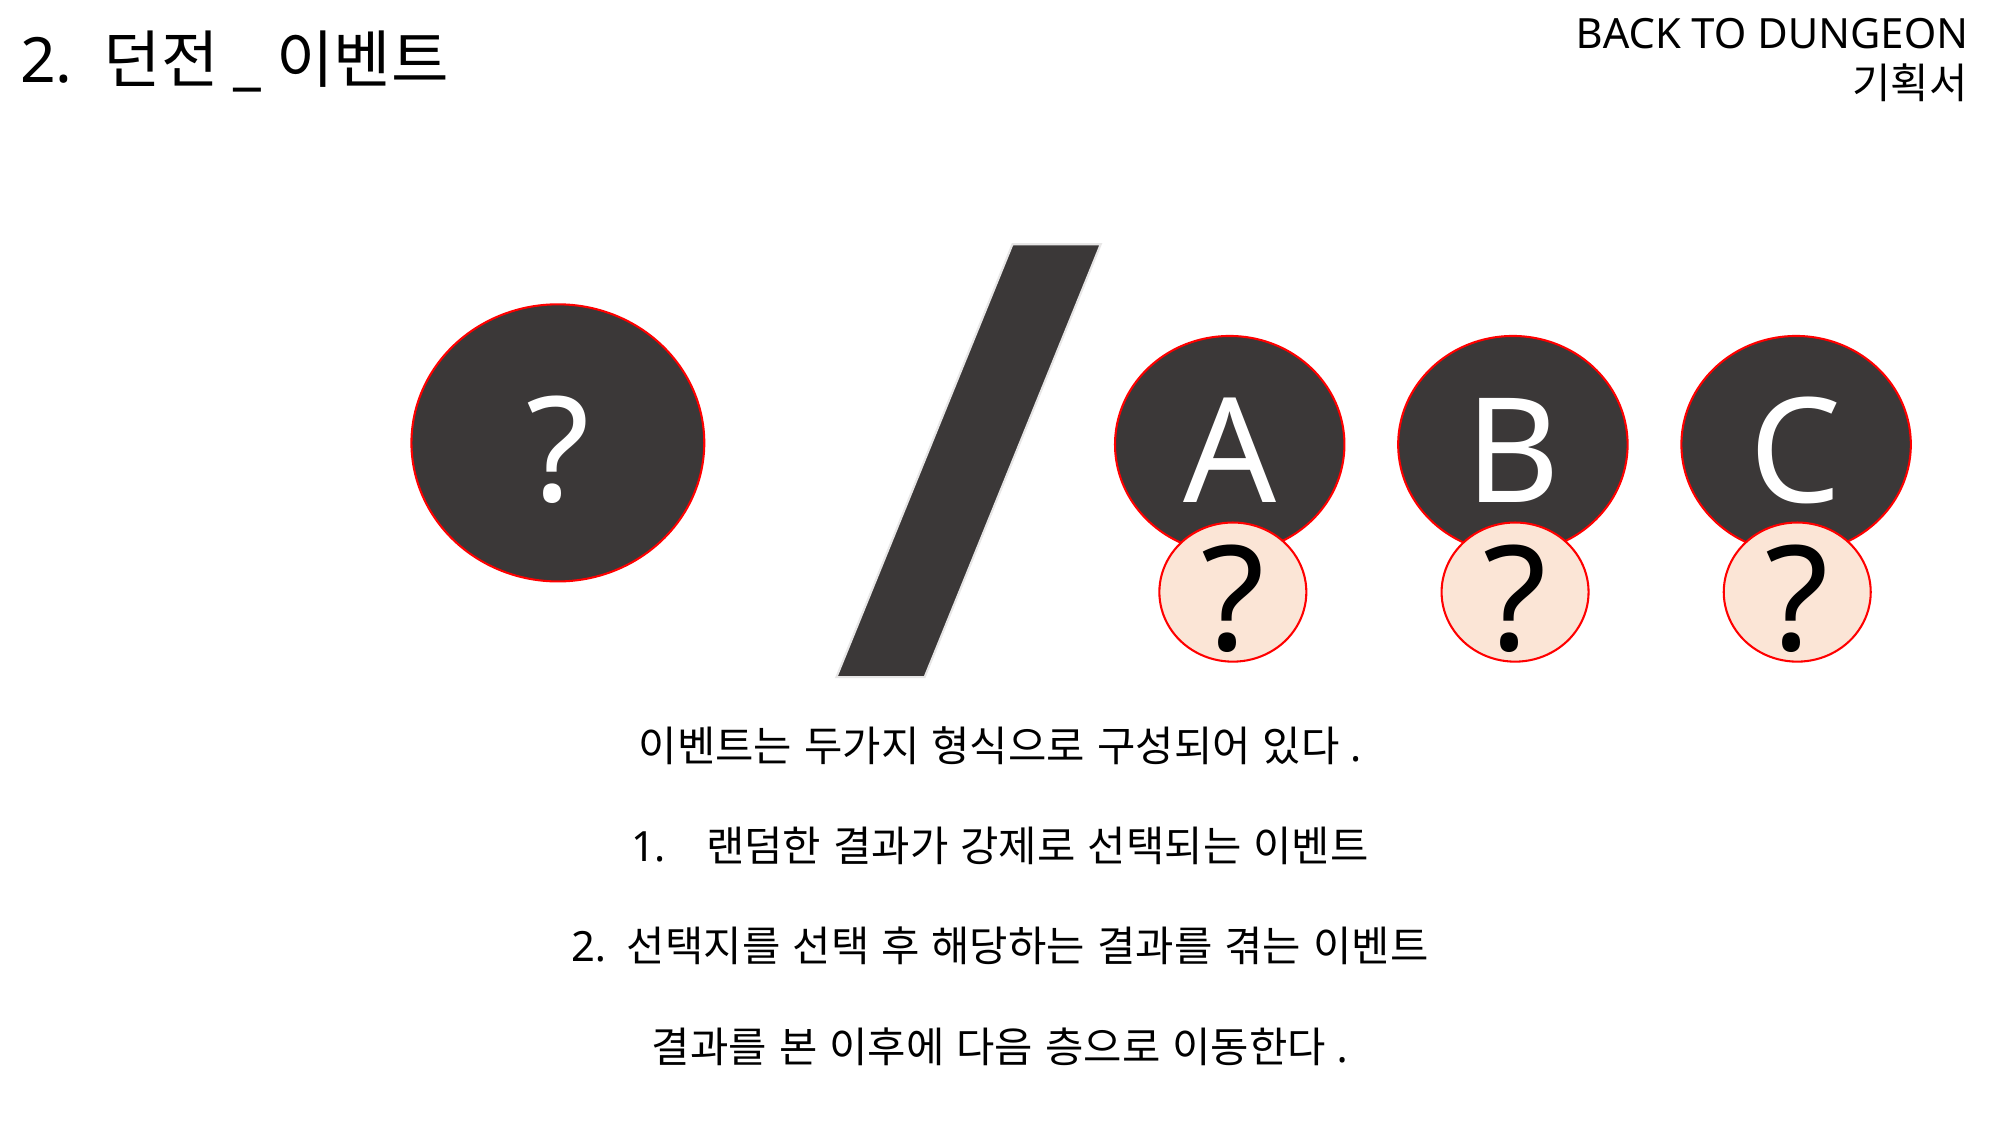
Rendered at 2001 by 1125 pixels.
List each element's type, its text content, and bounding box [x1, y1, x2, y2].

text_box BACK TO DUNGEON 기획서 [1560, 0, 1983, 115]
text_box C [1680, 334, 1912, 542]
text_box A [1113, 334, 1346, 543]
text_box [834, 243, 1103, 679]
text_box ? [1158, 521, 1308, 663]
text_box ? [410, 303, 706, 583]
text_box ? [1722, 521, 1872, 663]
text_box ? [1440, 521, 1590, 663]
text_box 2. 던전_이벤트 [5, 12, 464, 103]
text_box B [1397, 334, 1629, 543]
text_box 이벤트는 두가지 형식으로 구성되어 있다. 랜덤한 결과가 강제로 선택되는 이벤트 2. 선택지를 선택 후 해당하는 결과를 겪는 이벤트 결과를 본 이후에 다음 층으로 이동한다. [556, 712, 1444, 1078]
